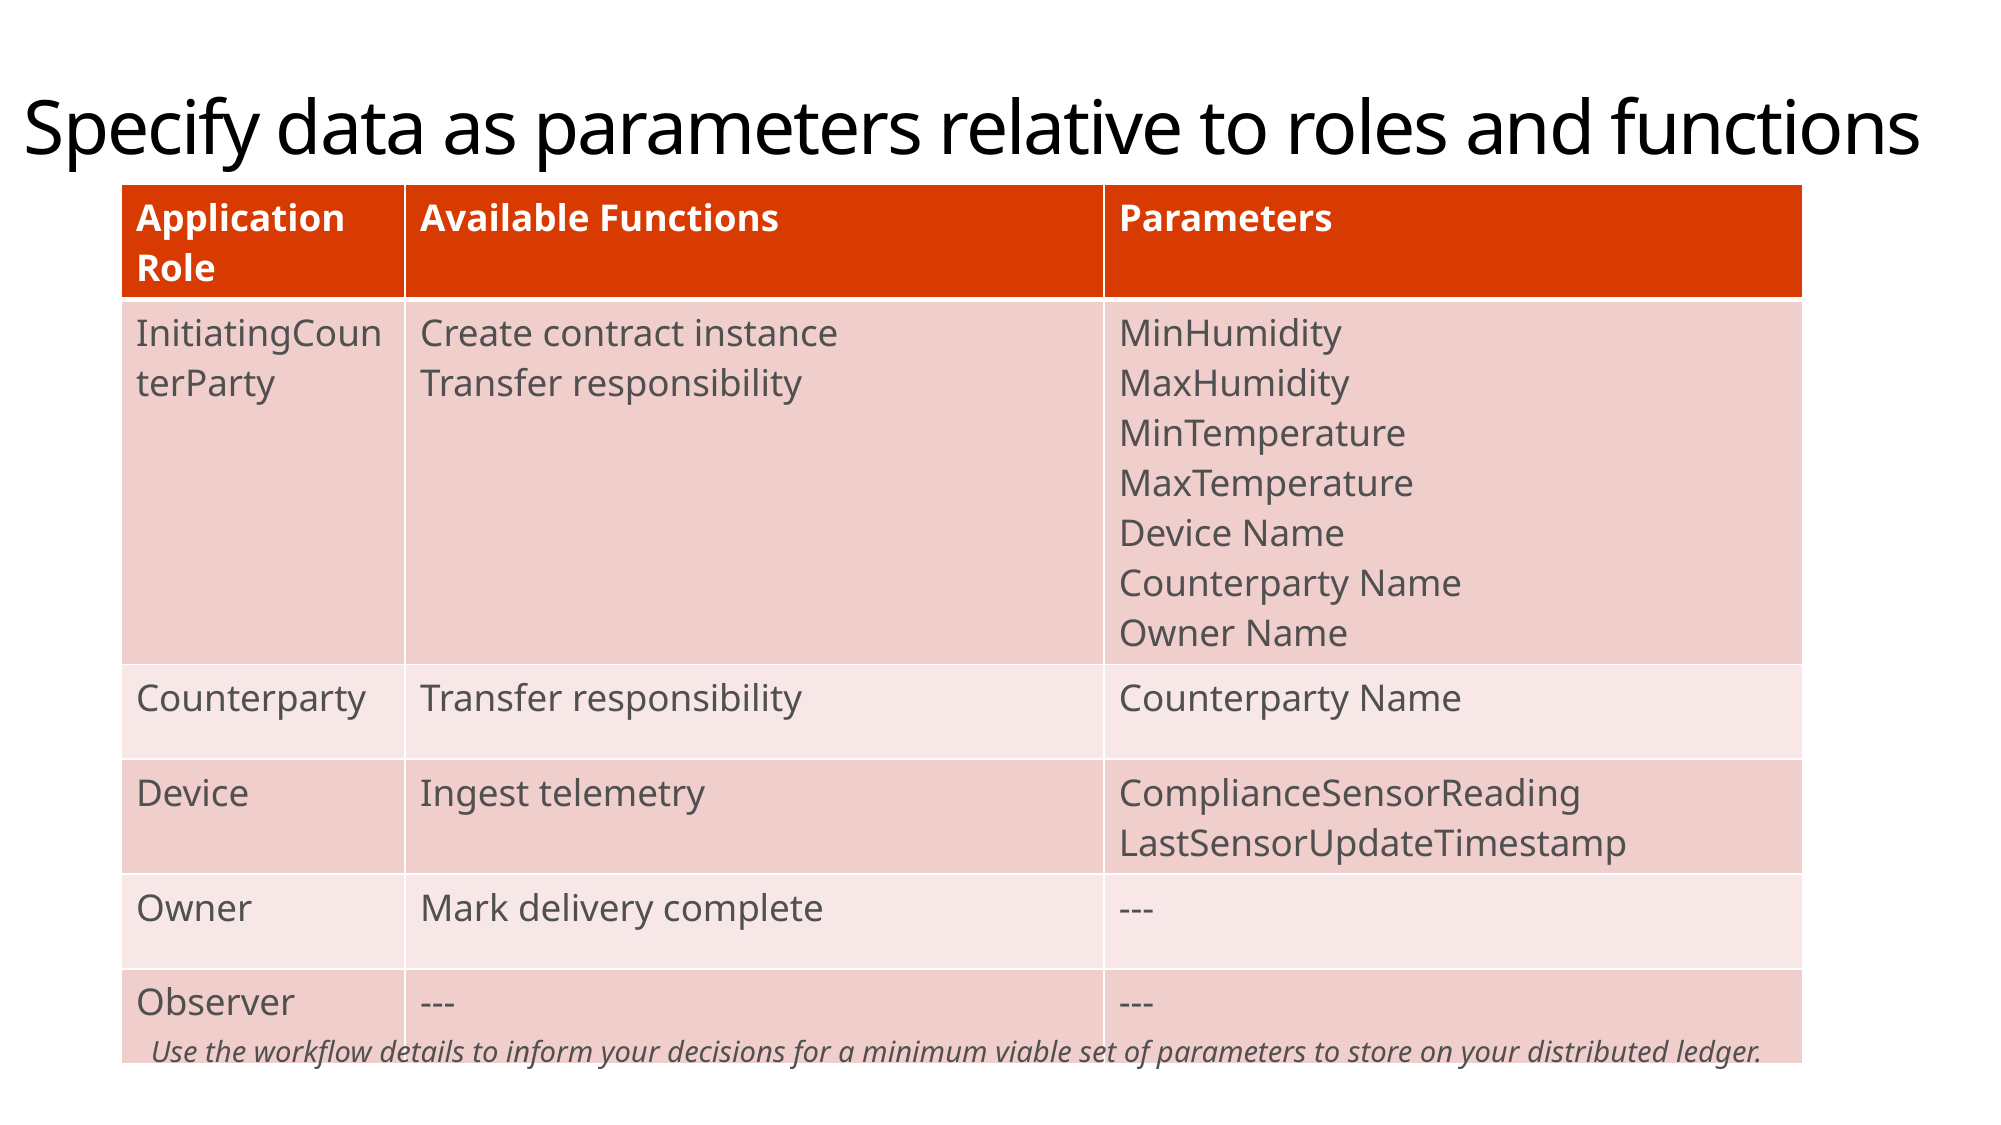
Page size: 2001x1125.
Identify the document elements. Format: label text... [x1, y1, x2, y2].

table_header Parameters [1105, 185, 1802, 297]
table_cell --- [1105, 970, 1802, 1021]
table_cell Mark delivery complete [406, 875, 1103, 968]
title Specify data as parameters relative to roles and functions [0, 75, 2000, 348]
table_cell ComplianceSensorReading LastSensorUpdateTimestamp [1105, 760, 1802, 873]
table_cell Owner [122, 875, 404, 968]
table_header Available Functions [406, 185, 1103, 297]
table_cell MinHumidity MaxHumidity MinTemperature MaxTemperature Device Name Counterparty Name Owner Name [1105, 302, 1802, 664]
table_cell Transfer responsibility [406, 665, 1103, 758]
text_box Use the workflow details to inform your decisions for a minimum viable set of parameters to store on your distributed ledger. [120, 1021, 1803, 1085]
table_header Application Role [122, 185, 404, 297]
table_cell Counterparty Name [1105, 665, 1802, 758]
table_cell InitiatingCounterParty [122, 302, 404, 664]
table_cell Ingest telemetry [406, 760, 1103, 873]
table_cell --- [406, 970, 1103, 1021]
table_cell --- [1105, 875, 1802, 968]
table_cell Create contract instance Transfer responsibility [406, 302, 1103, 664]
table_cell Observer [122, 970, 404, 1021]
table_cell Device [122, 760, 404, 873]
table_cell Counterparty [122, 665, 404, 758]
